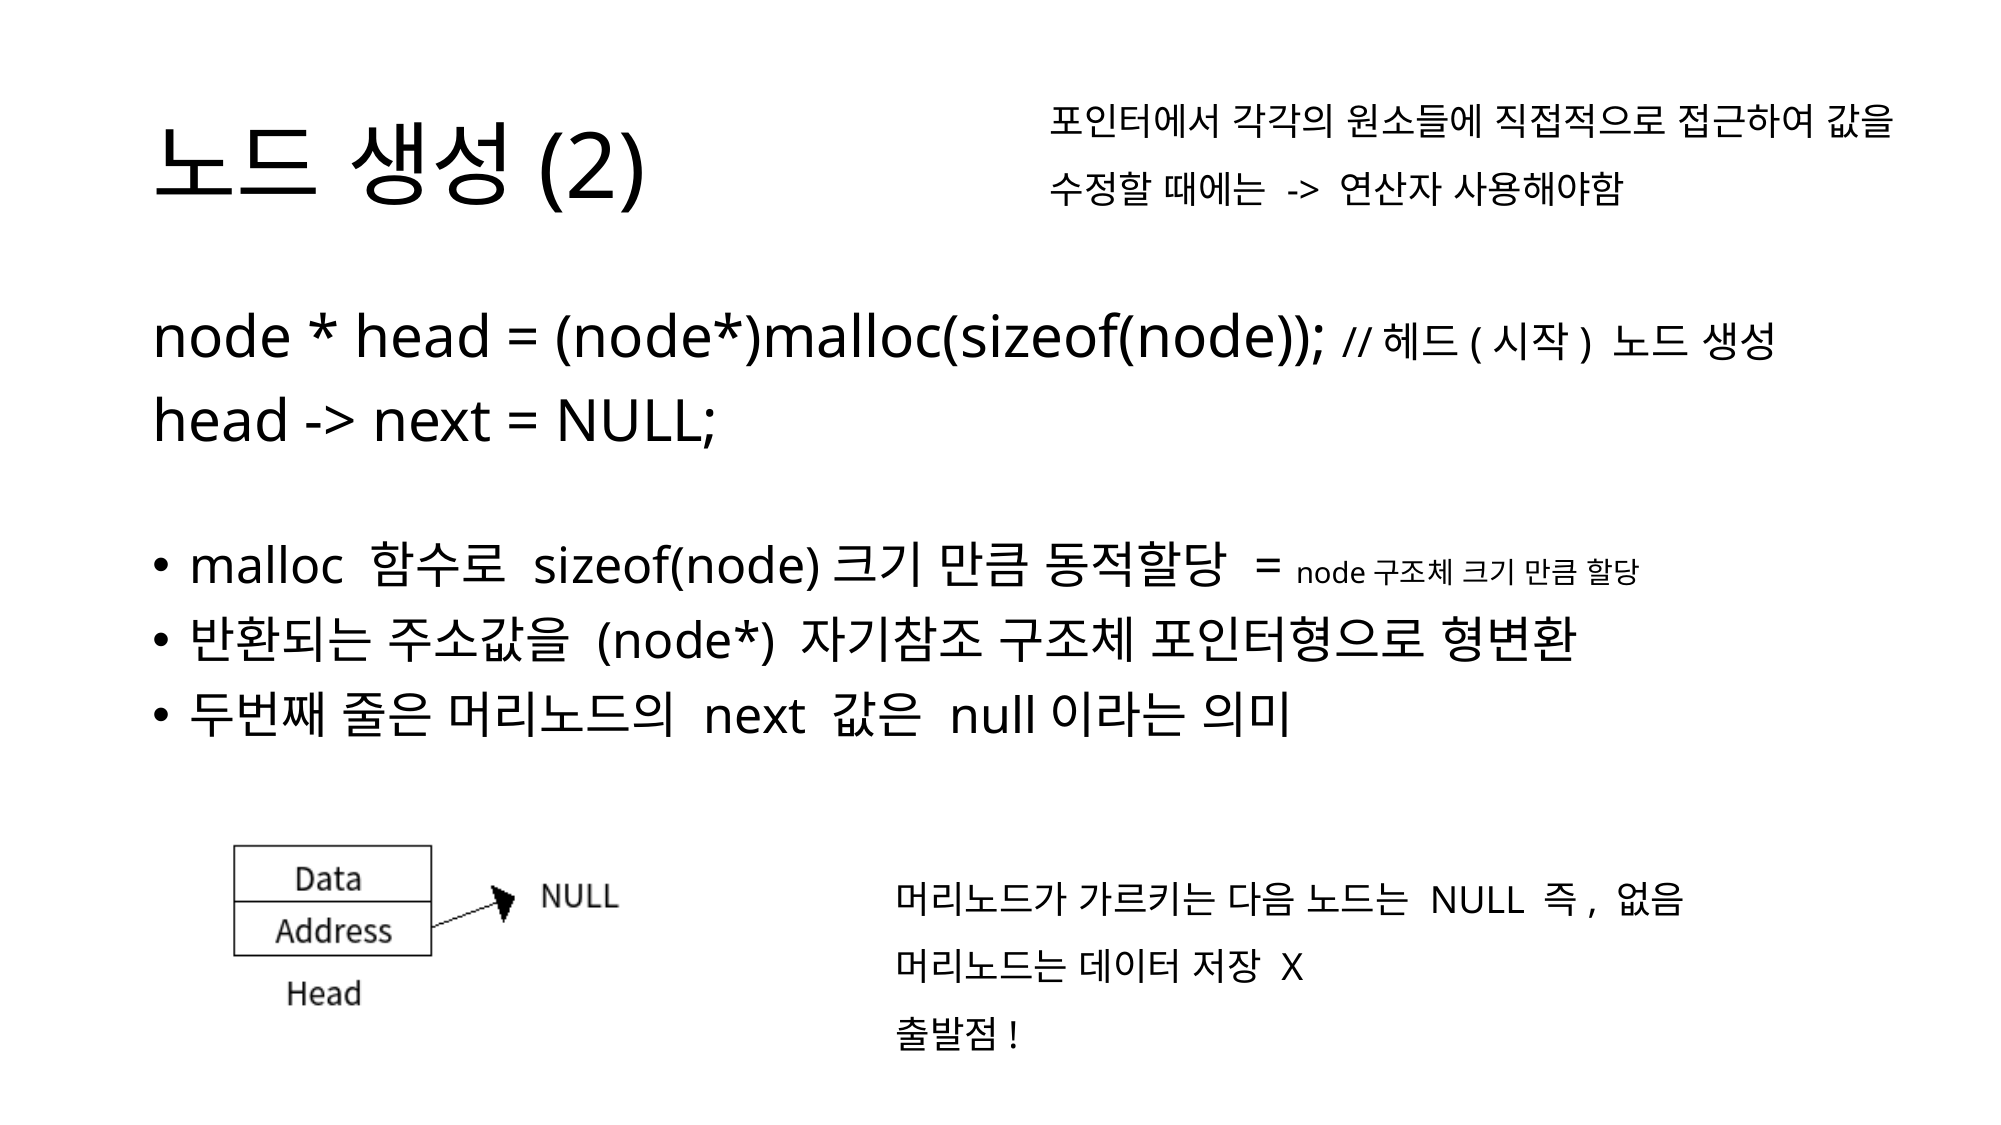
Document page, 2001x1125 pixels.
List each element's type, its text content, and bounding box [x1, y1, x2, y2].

text_box 포인터에서 각각의 원소들에 직접적으로 접근하여 값을 수정할 때에는 -> 연산자 사용해야함 [1035, 68, 1943, 218]
title 노드 생성(2) [137, 59, 1863, 278]
list node * head = (node*)malloc(sizeof(node)); //헤드(시작) 노드 생성 head -> next = NULL; malloc 함수로 sizeof(node)크기 만큼 동적할당 = node구조체 크기 만큼 할당 반환되는 주소값을 (node*) 자기참조 구조체 포인터형으로 형변환 두번째 줄은 머리노드의 next 값은 null이라는 의미 [137, 299, 1863, 1014]
text_box 머리노드가 가르키는 다음 노드는 NULL 즉, 없음 머리노드는 데이터 저장 X 출발점! [880, 845, 1943, 1064]
picture [167, 783, 643, 1036]
